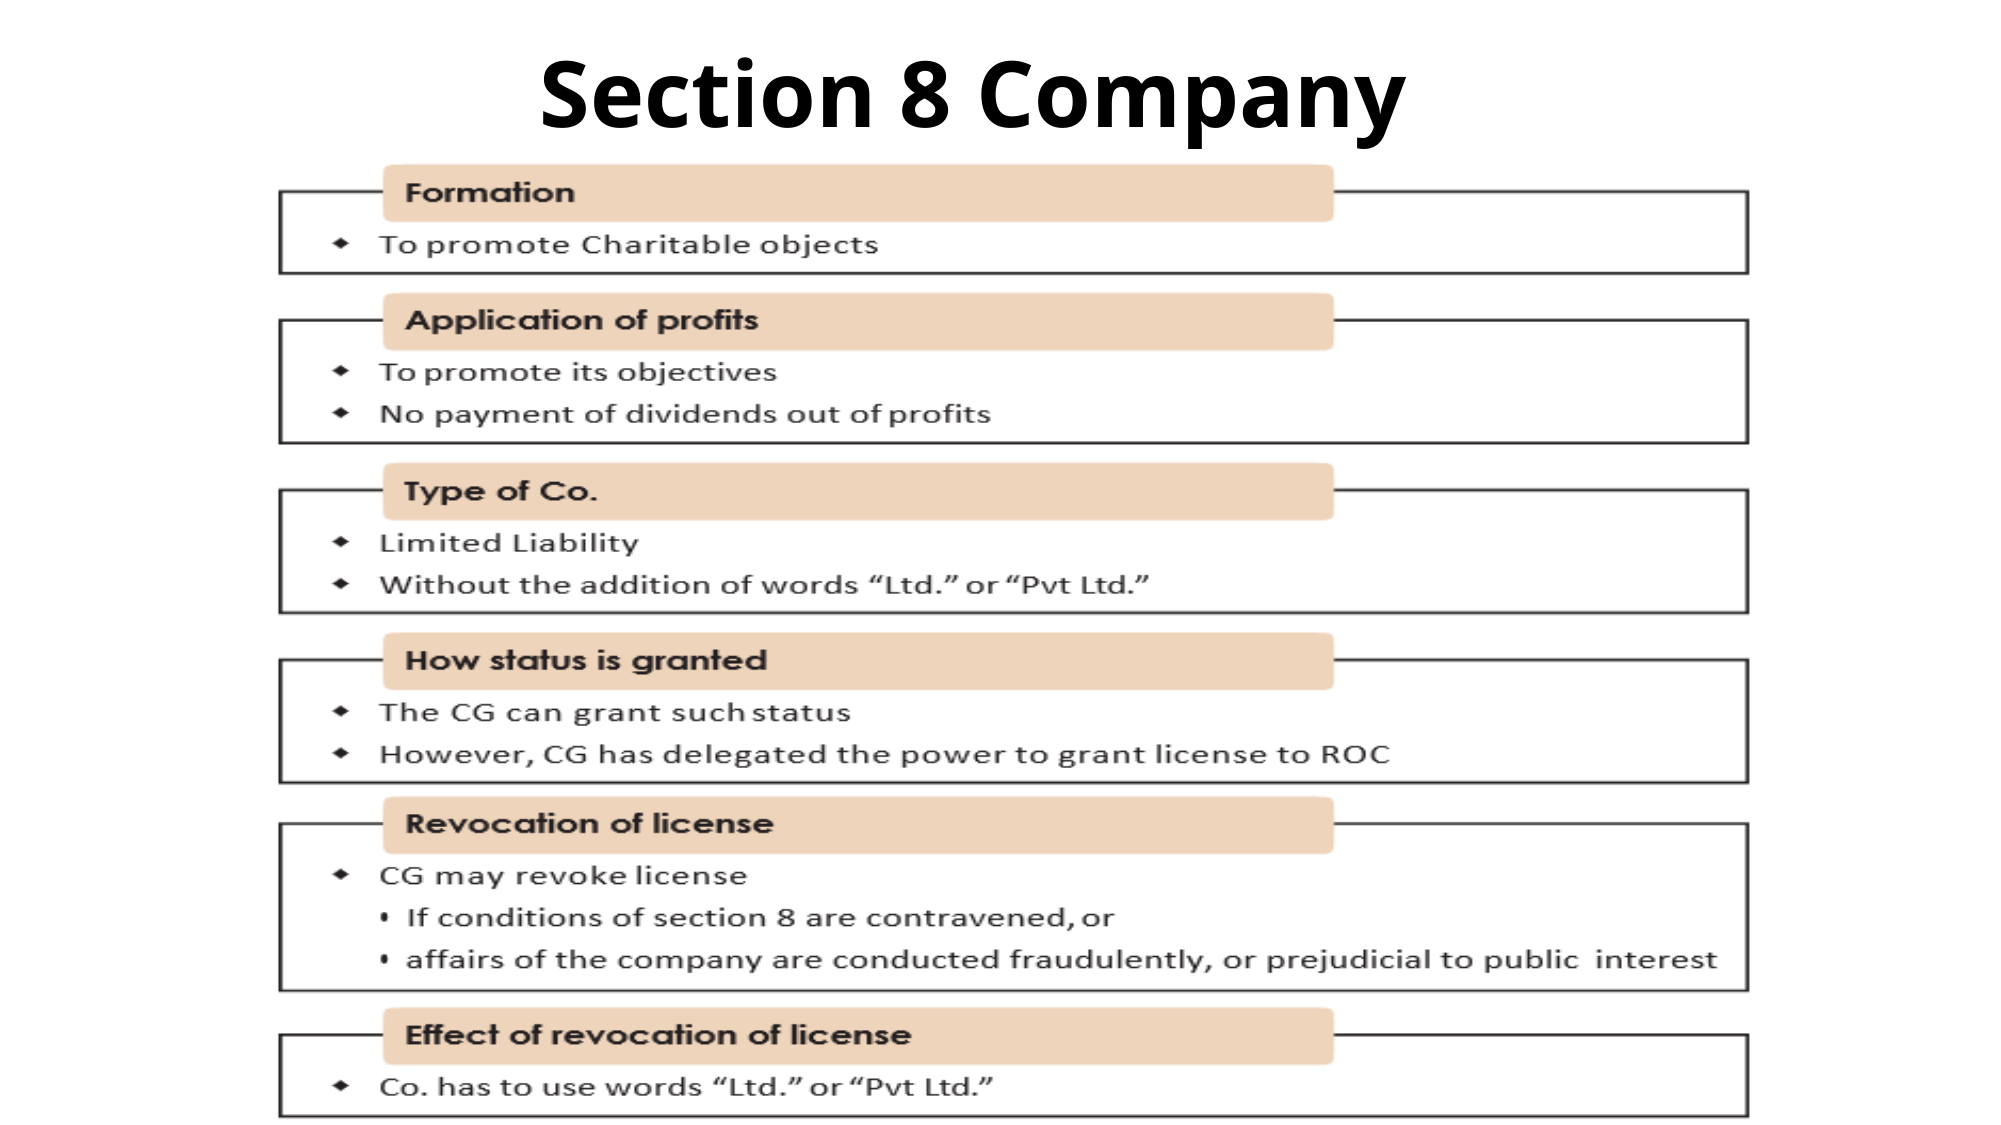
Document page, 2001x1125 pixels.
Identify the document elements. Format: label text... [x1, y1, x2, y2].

title Section 8 Company [123, 0, 1849, 207]
picture [262, 151, 1767, 1125]
